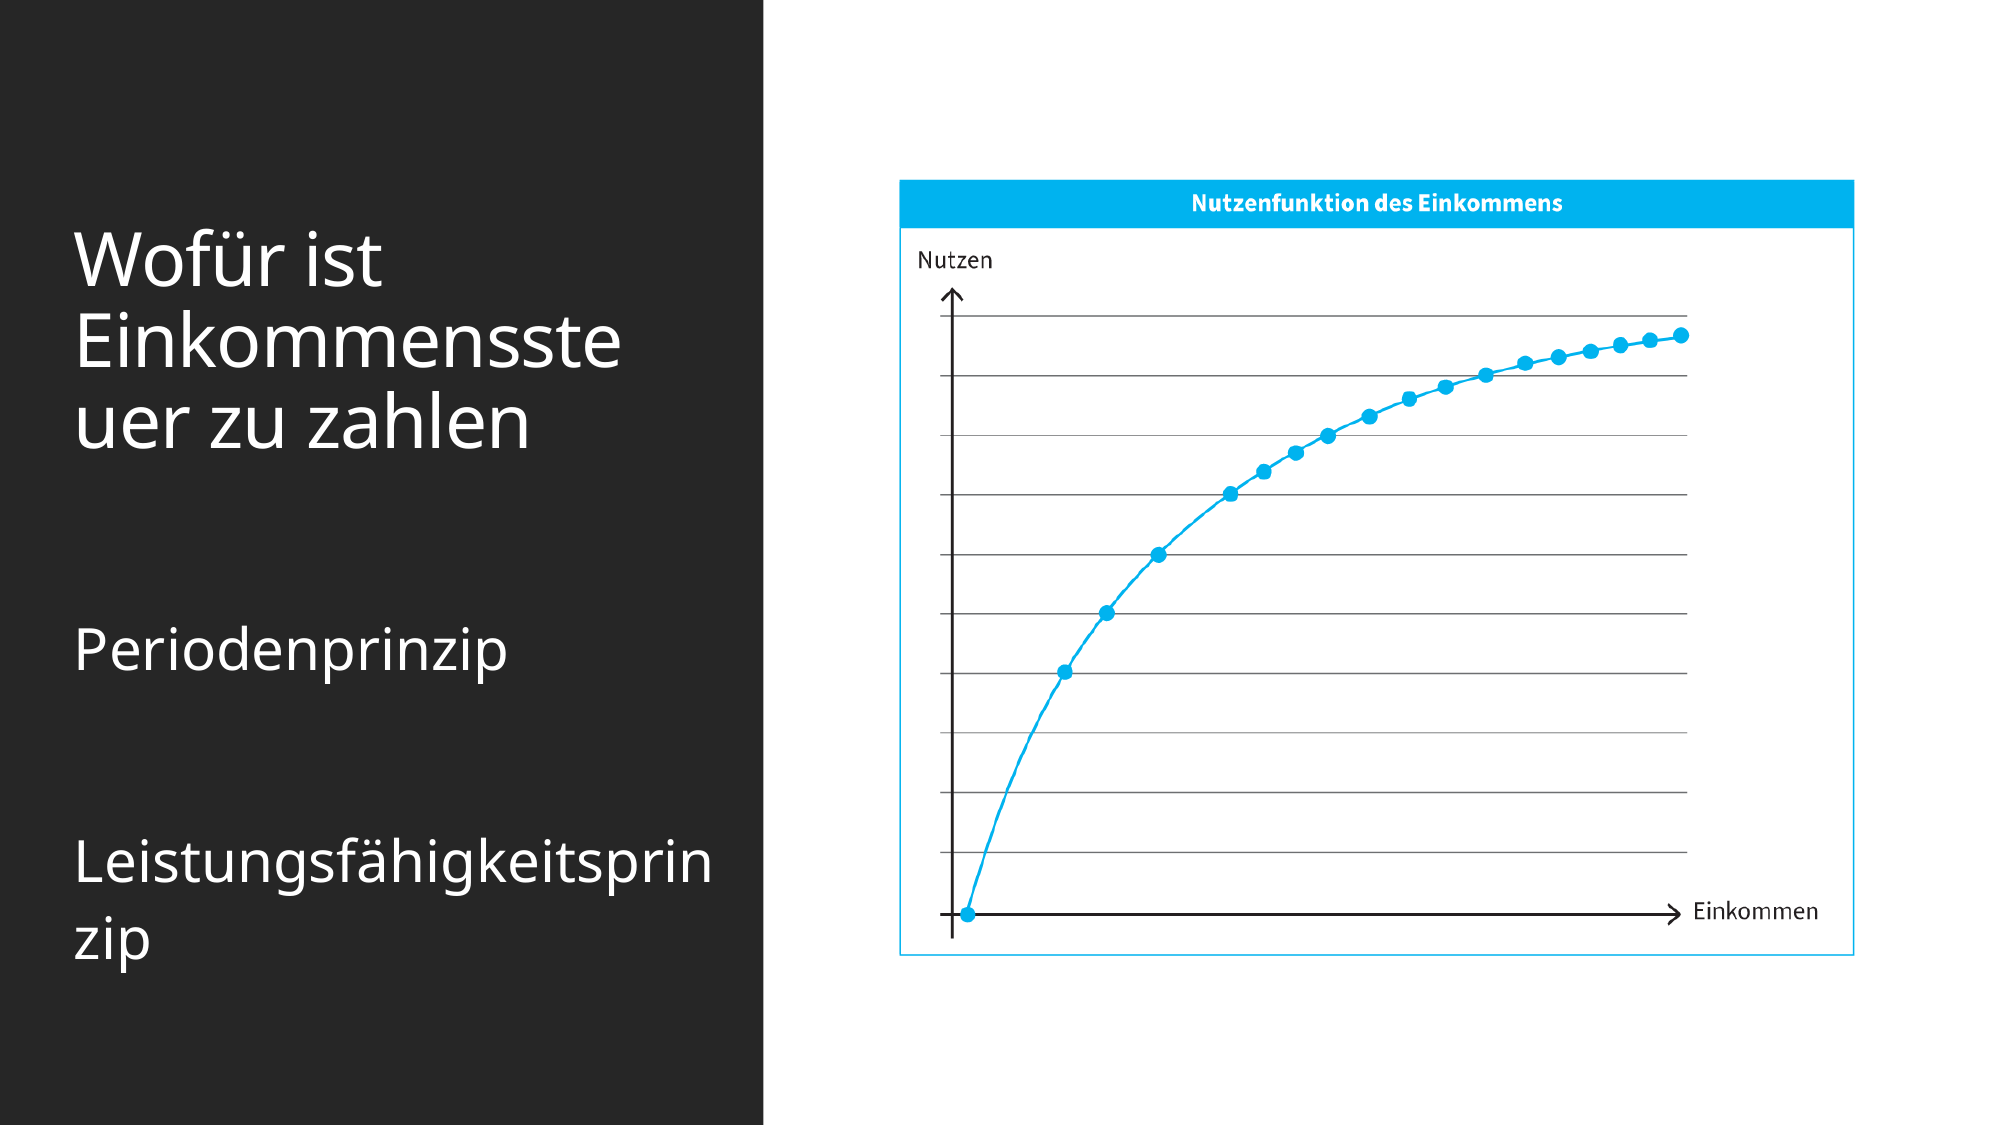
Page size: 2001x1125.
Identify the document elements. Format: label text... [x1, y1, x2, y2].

title Wofür ist Einkommenssteuer zu zahlen [58, 128, 683, 473]
list Periodenprinzip Leistungsfähigkeitsprinzip [58, 499, 743, 1002]
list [894, 171, 1869, 964]
